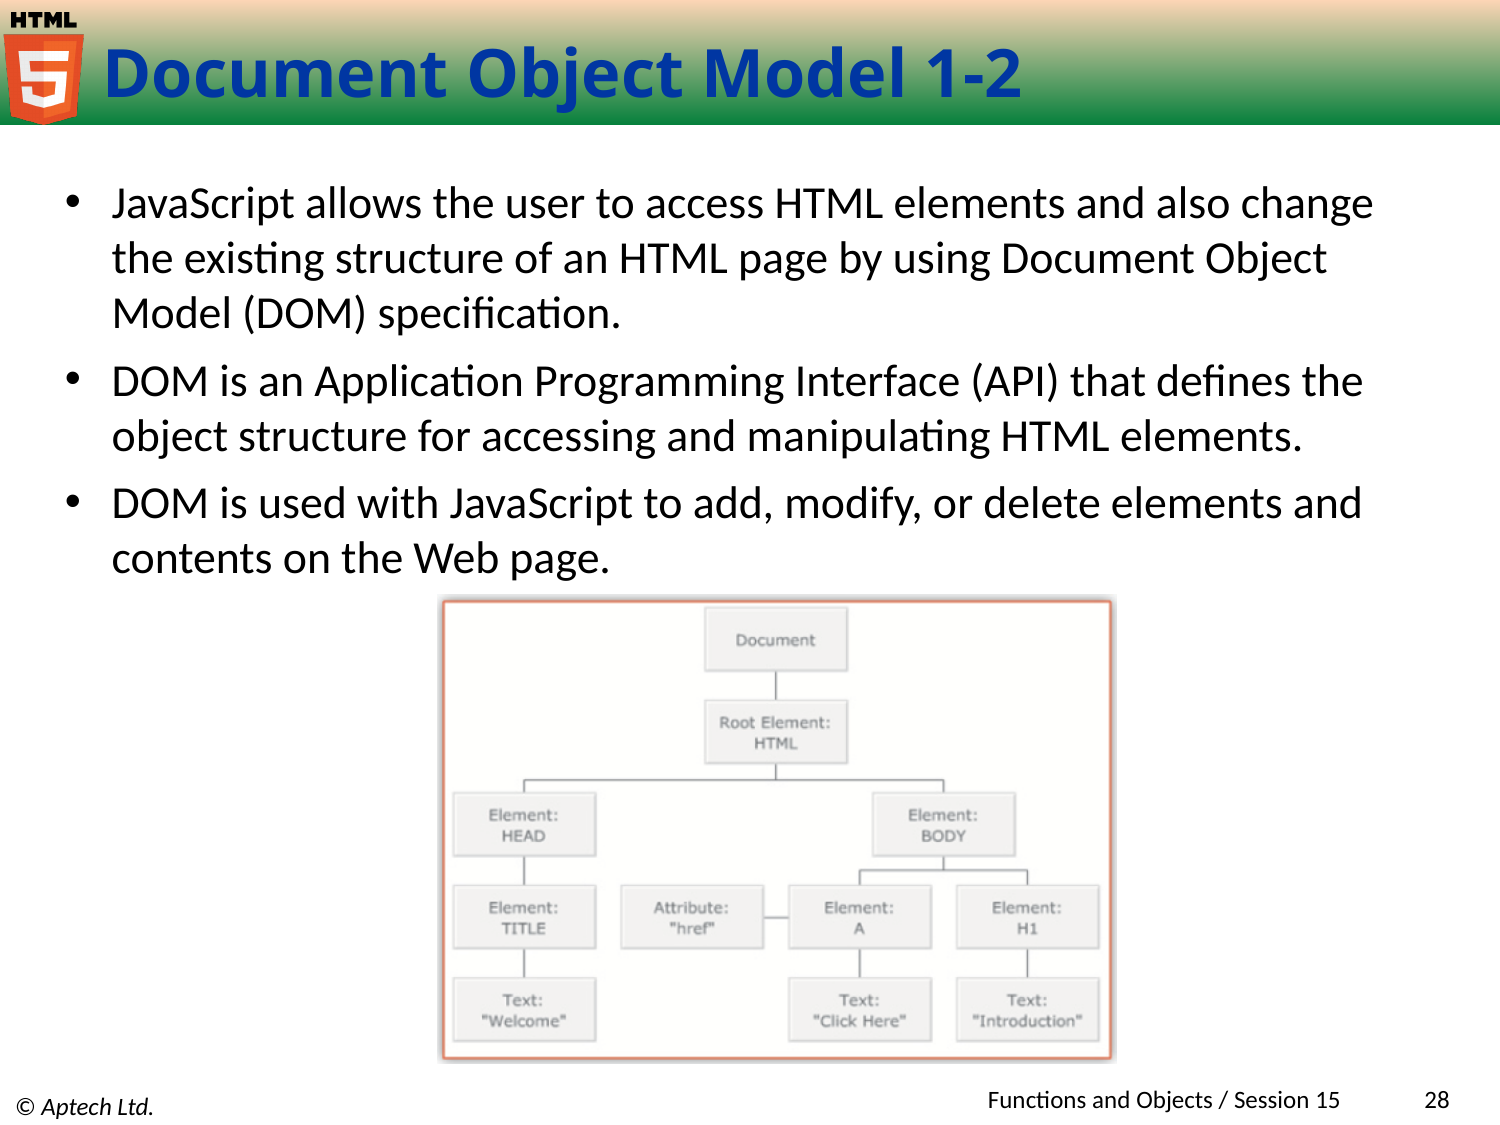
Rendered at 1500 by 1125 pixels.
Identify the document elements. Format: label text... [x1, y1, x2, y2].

slide_number 28 [1363, 1084, 1465, 1113]
picture [437, 594, 1118, 1065]
picture [0, 12, 100, 125]
footer Functions and Objects / Session 15 [375, 1084, 1363, 1113]
title Document Object Model 1-2 [87, 37, 1338, 106]
text_box JavaScript allows the user to access HTML elements and also change the existing structure of an HTML page by using Document Object Model (DOM) specification. DOM is an Application Programming Interface (API) that defines the object structure for accessing and manipulating HTML elements. DOM is used with JavaScript to add, modify, or delete elements and contents on the Web page. [50, 165, 1450, 591]
